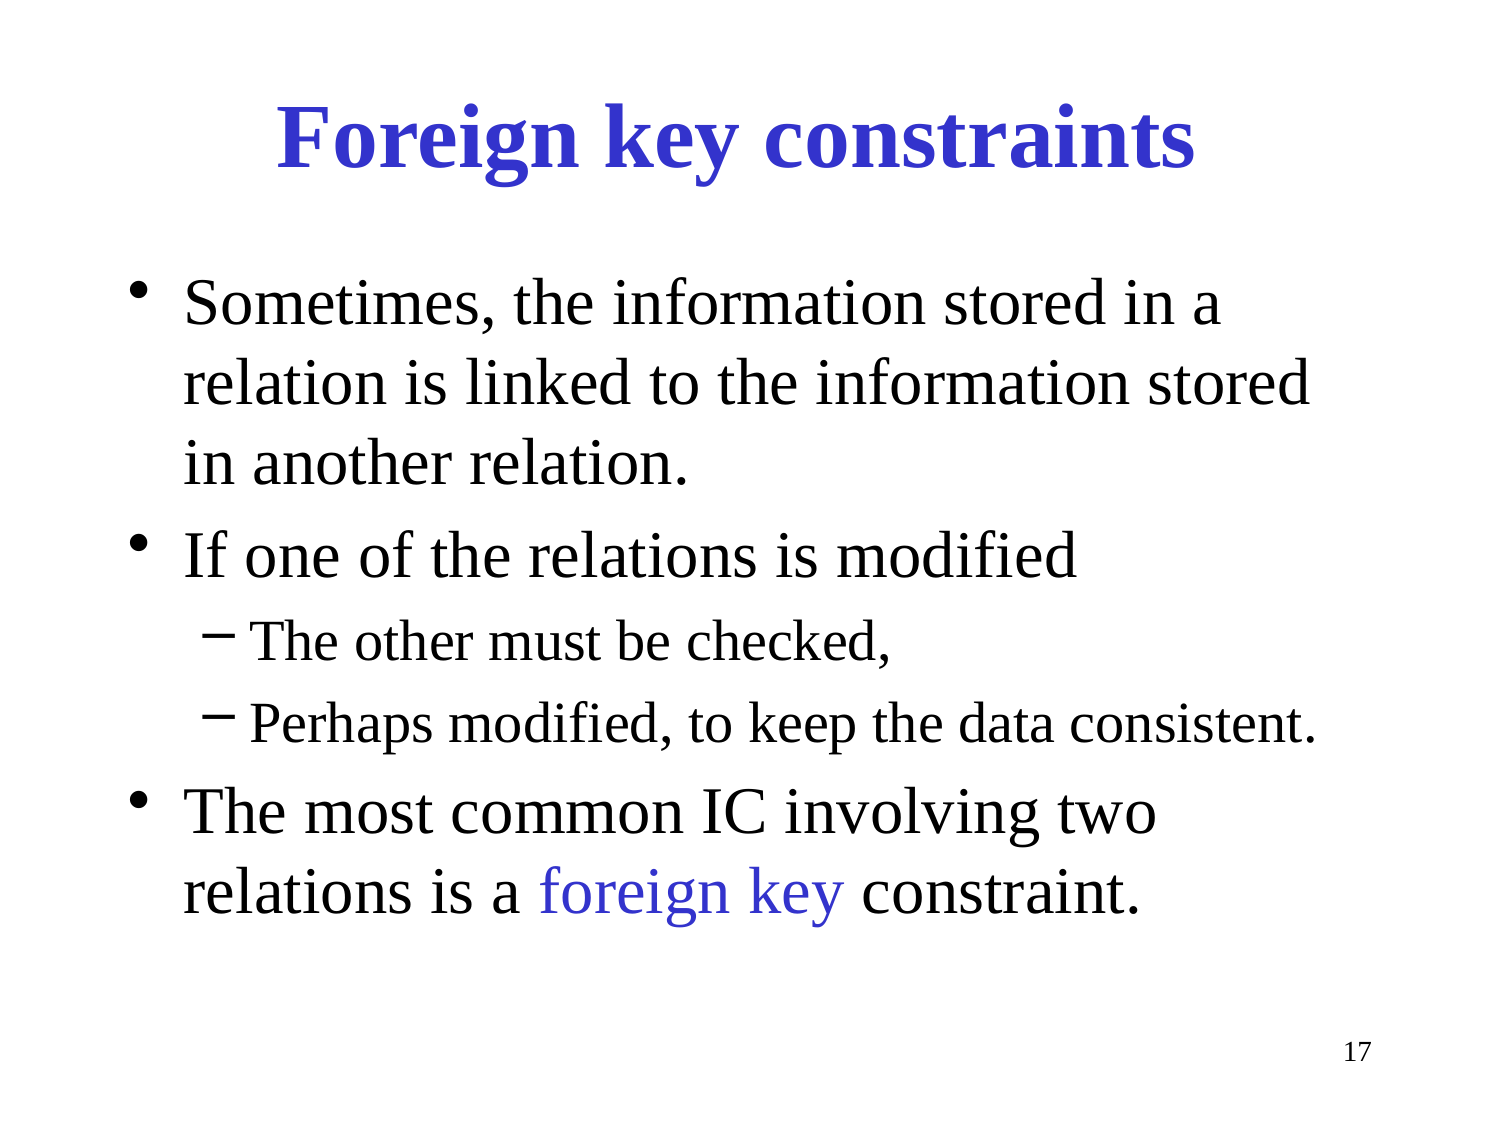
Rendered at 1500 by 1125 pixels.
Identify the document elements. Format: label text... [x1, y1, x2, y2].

list Sometimes, the information stored in a relation is linked to the information stored in another relation. If one of the relations is modified The other must be checked, Perhaps modified, to keep the data consistent. The most common IC involving two relations is a foreign key constraint. [112, 249, 1388, 1000]
slide_number 17 [1074, 1024, 1388, 1101]
title Foreign key constraints [99, 37, 1376, 226]
